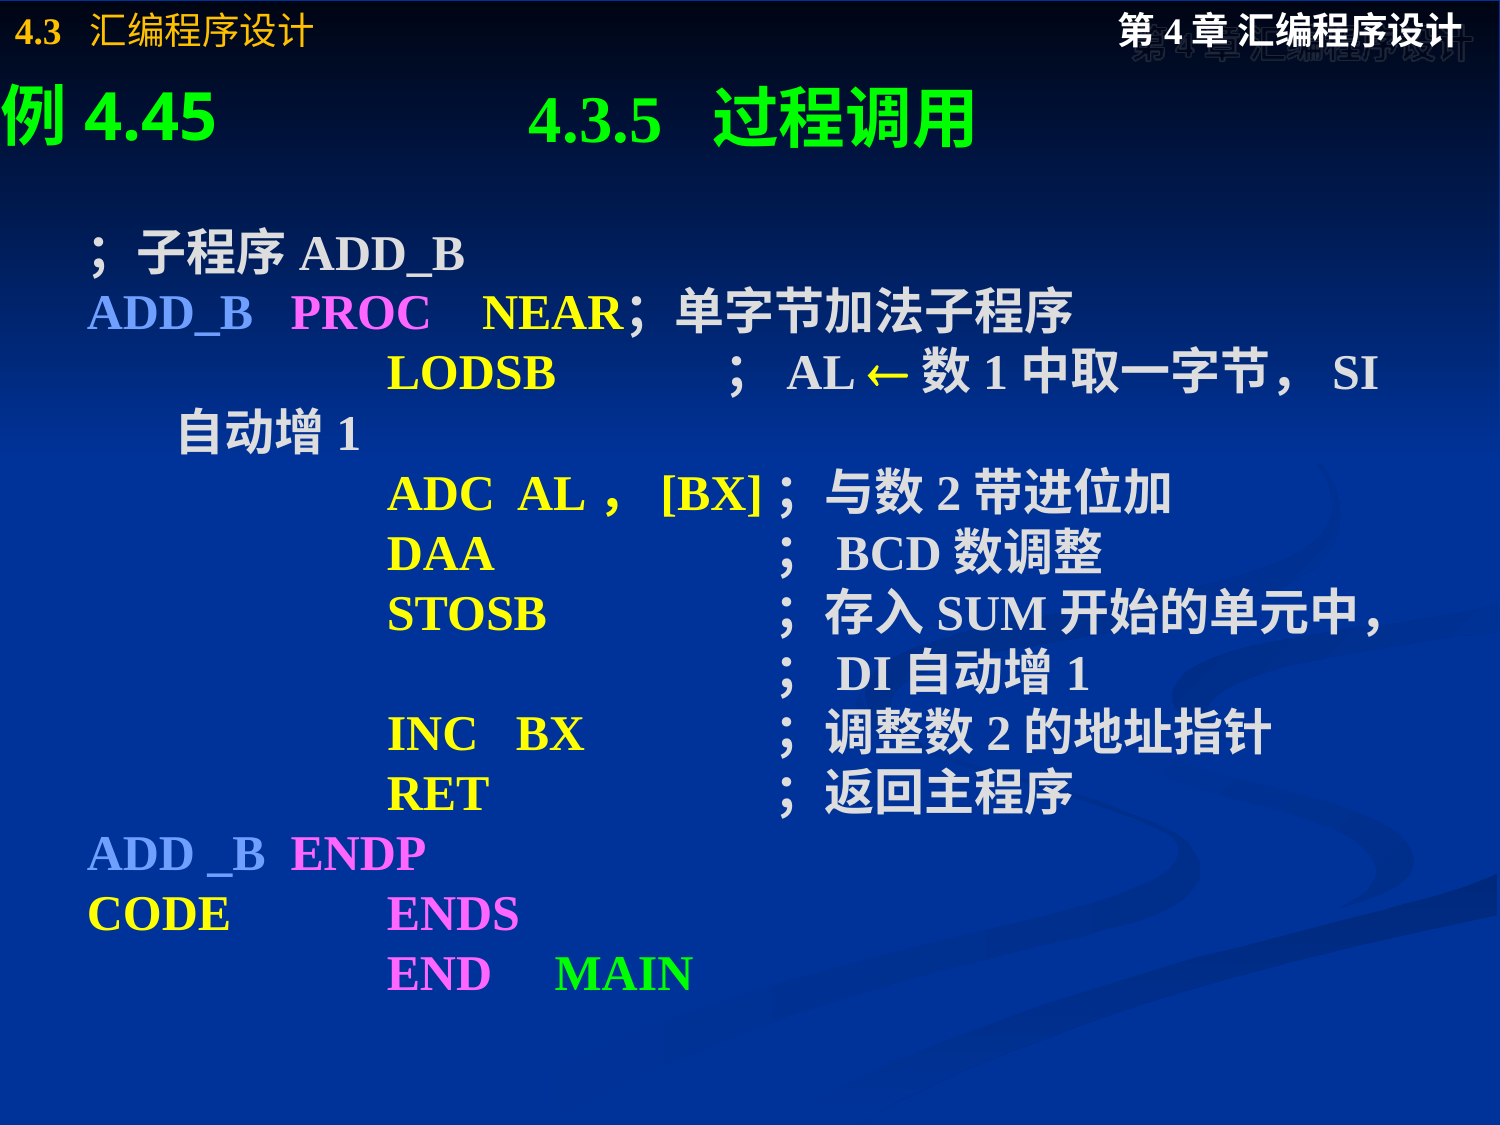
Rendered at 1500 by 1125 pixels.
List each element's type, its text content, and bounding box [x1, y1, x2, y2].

list ；子程序ADD_B ADD_B PROC NEAR ；单字节加法子程序 LODSB ；AL 数1中取一字节，SI自动增1 ADC AL，[BX] ；与数2带进位加 DAA ；BCD数调整 STOSB ；存入SUM开始的单元中， ；DI自动增1 INC BX ；调整数2的地址指针 RET ；返回主程序 ADD _B ENDP CODE ENDS END MAIN [71, 212, 1446, 920]
title 4.3.5 过程调用 [78, 60, 1430, 172]
text_box 例4.45 [0, 66, 233, 162]
